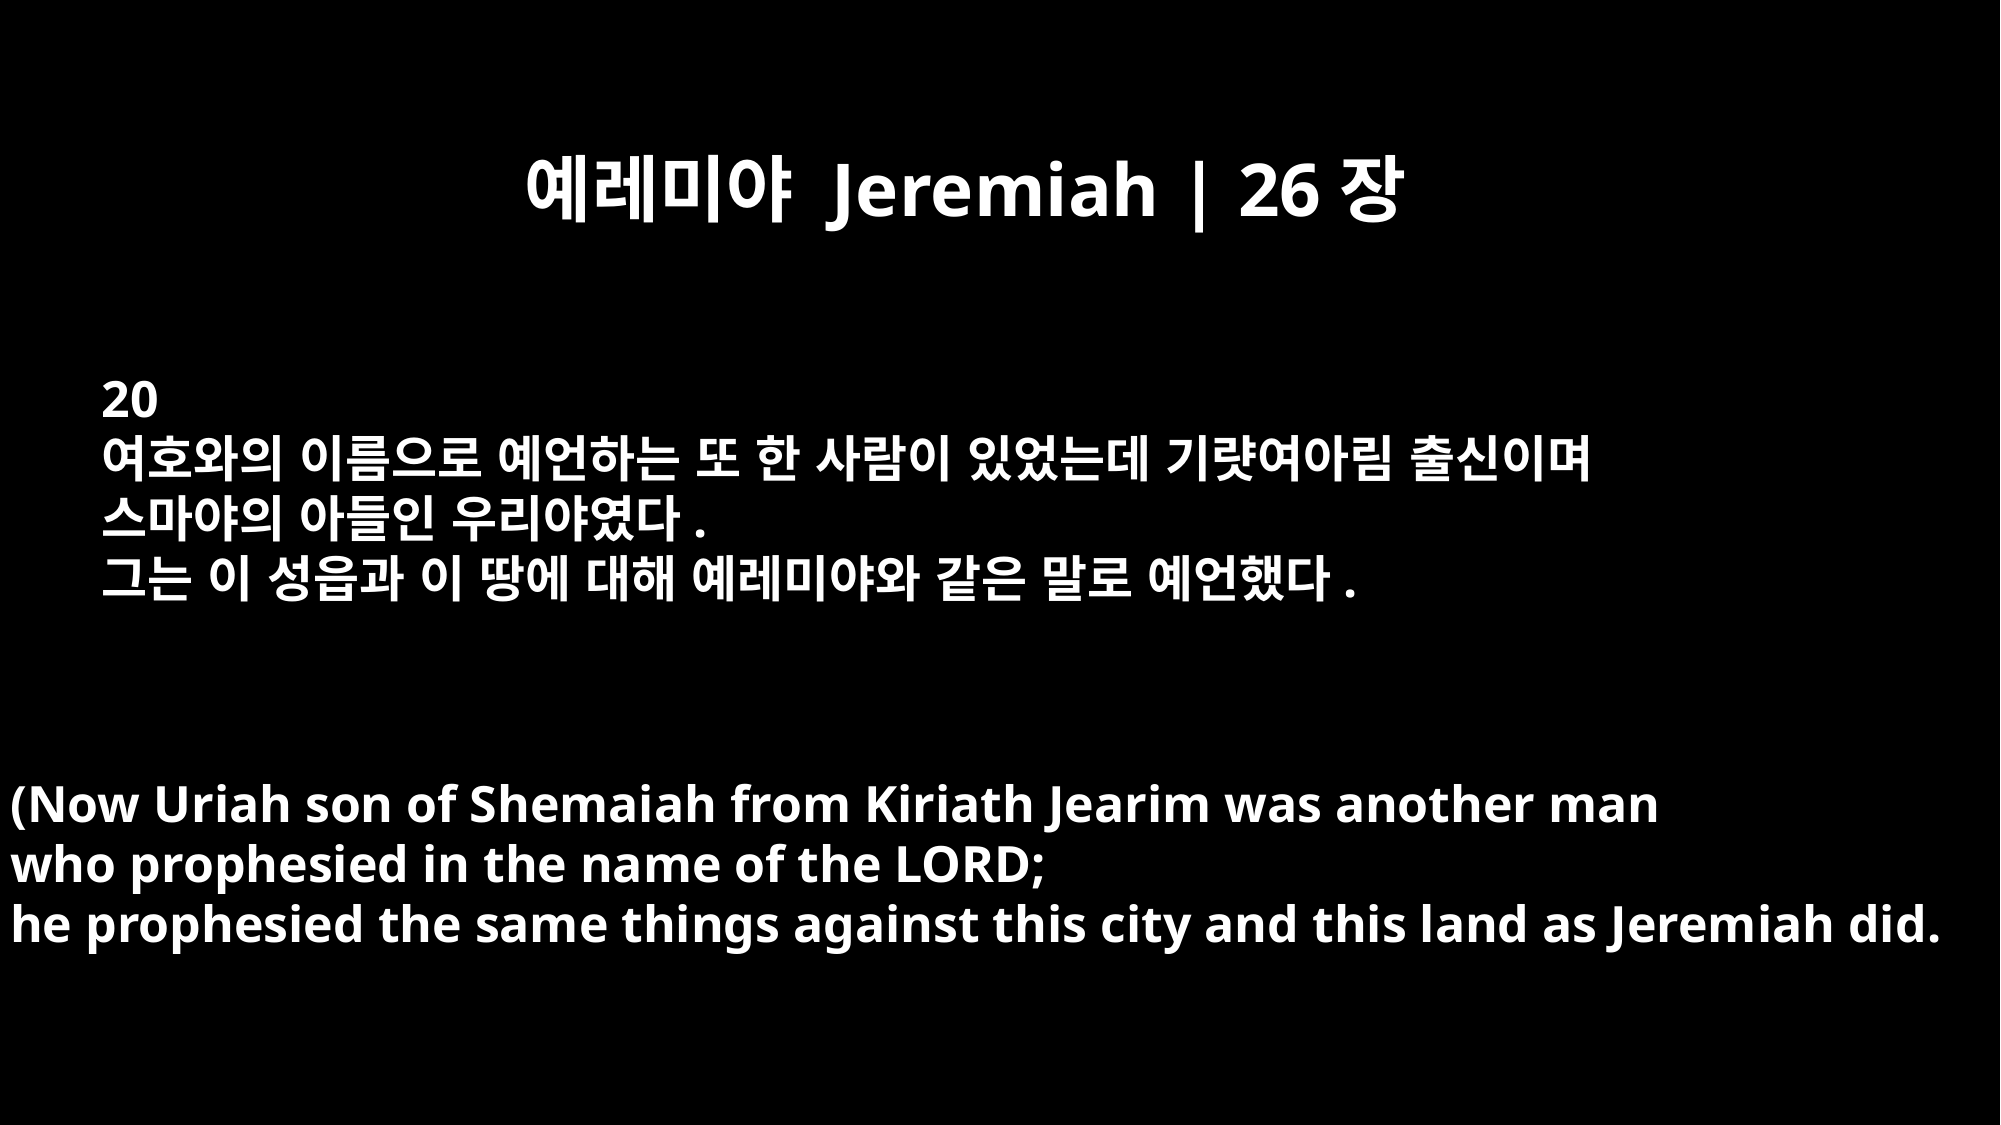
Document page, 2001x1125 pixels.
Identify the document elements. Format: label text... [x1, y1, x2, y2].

text_box 예레미야 Jeremiah | 26장 [510, 136, 1422, 239]
text_box (Now Uriah son of Shemaiah from Kiriath Jearim was another man who prophesied in the name of the LORD; he prophesied the same things against this city and this land as Jeremiah did. [0, 764, 1957, 960]
text_box 20 여호와의 이름으로 예언하는 또 한 사람이 있었는데 기럇여아림 출신이며 스마야의 아들인 우리야였다. 그는 이 성읍과 이 땅에 대해 예레미야와 같은 말로 예언했다. [87, 359, 1609, 615]
